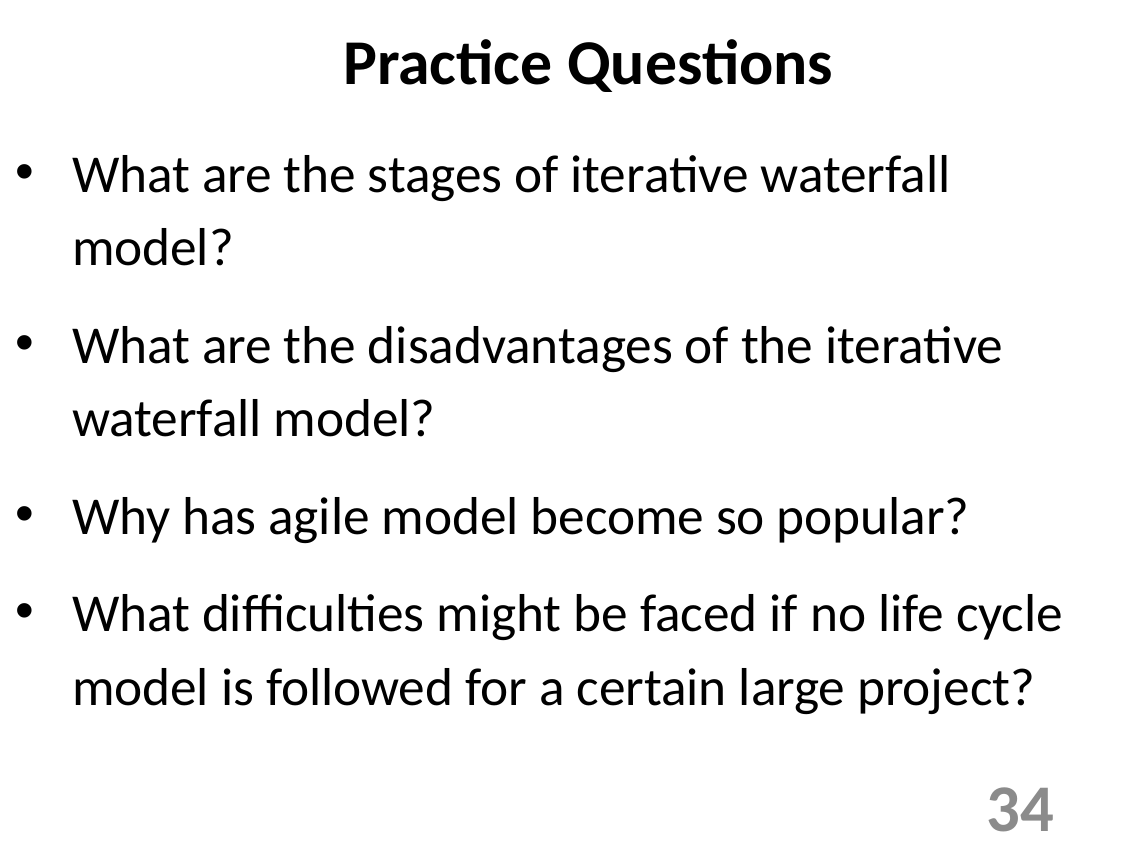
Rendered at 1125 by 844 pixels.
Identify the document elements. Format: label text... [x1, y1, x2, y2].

slide_number 34 [806, 782, 1069, 827]
title Practice Questions [108, 0, 1069, 121]
list What are the stages of iterative waterfall model? What are the disadvantages of the iterative waterfall model? Why has agile model become so popular? What difficulties might be faced if no life cycle model is followed for a certain large project? [0, 121, 1113, 769]
